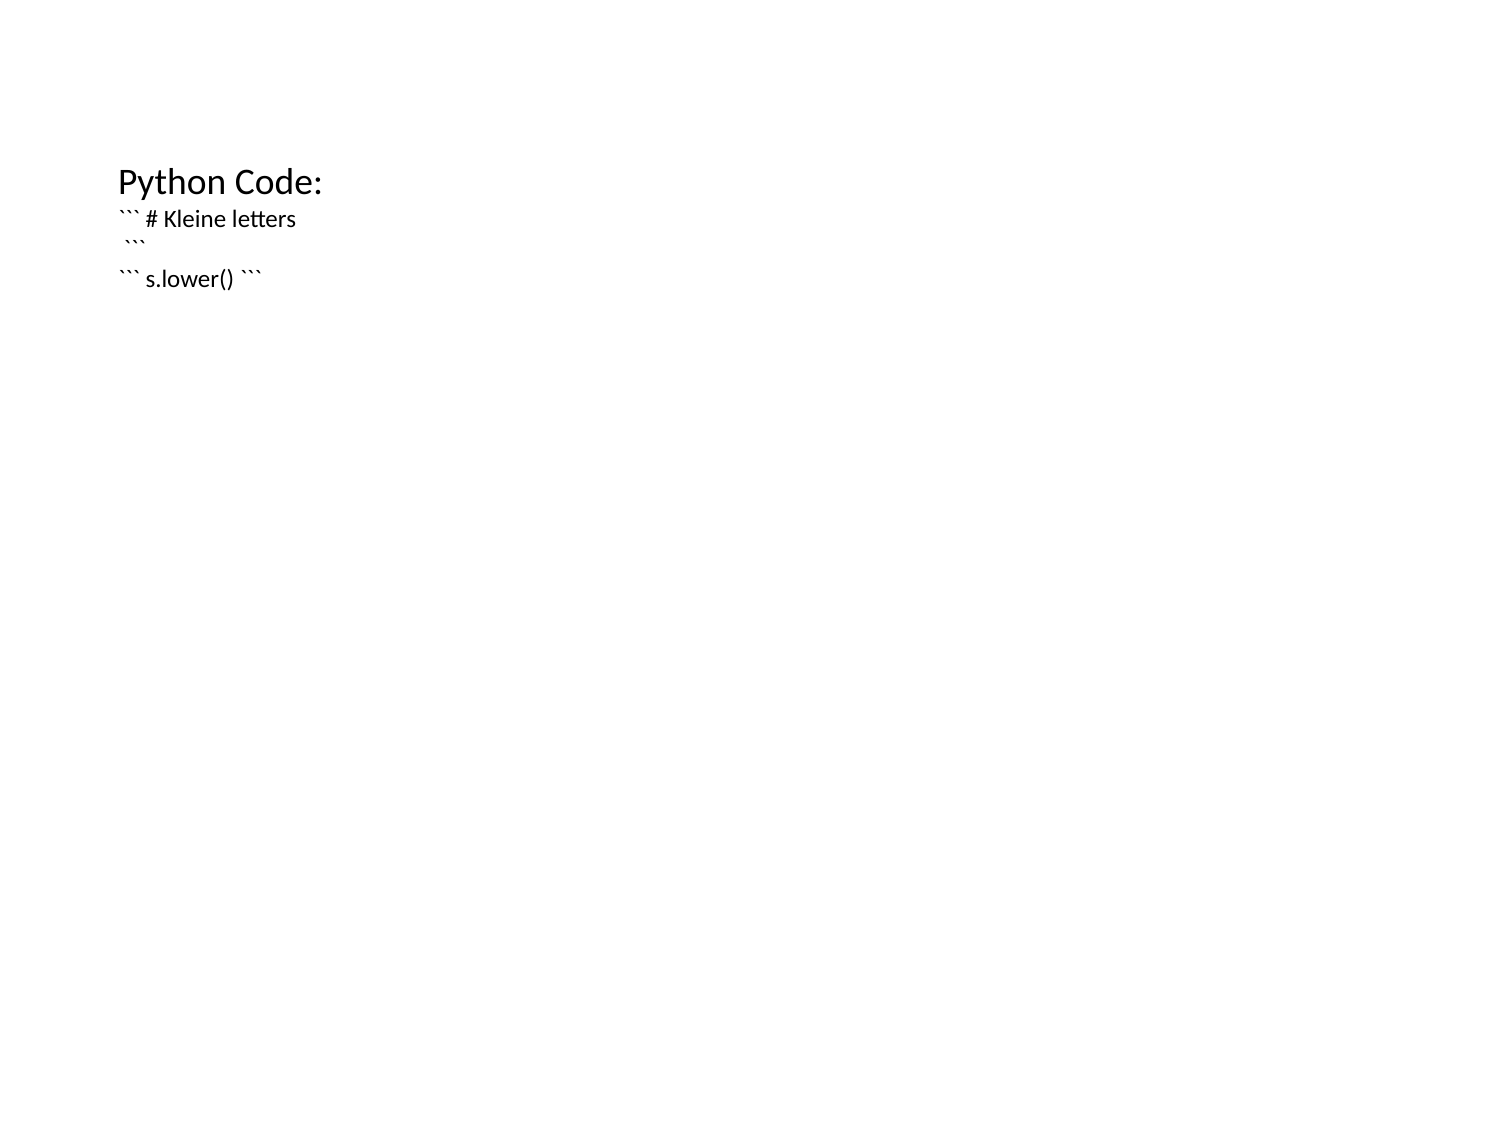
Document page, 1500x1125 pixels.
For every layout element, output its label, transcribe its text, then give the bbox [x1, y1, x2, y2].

text_box Python Code: ``` # Kleine letters ``` ``` s.lower() ``` [103, 149, 347, 330]
